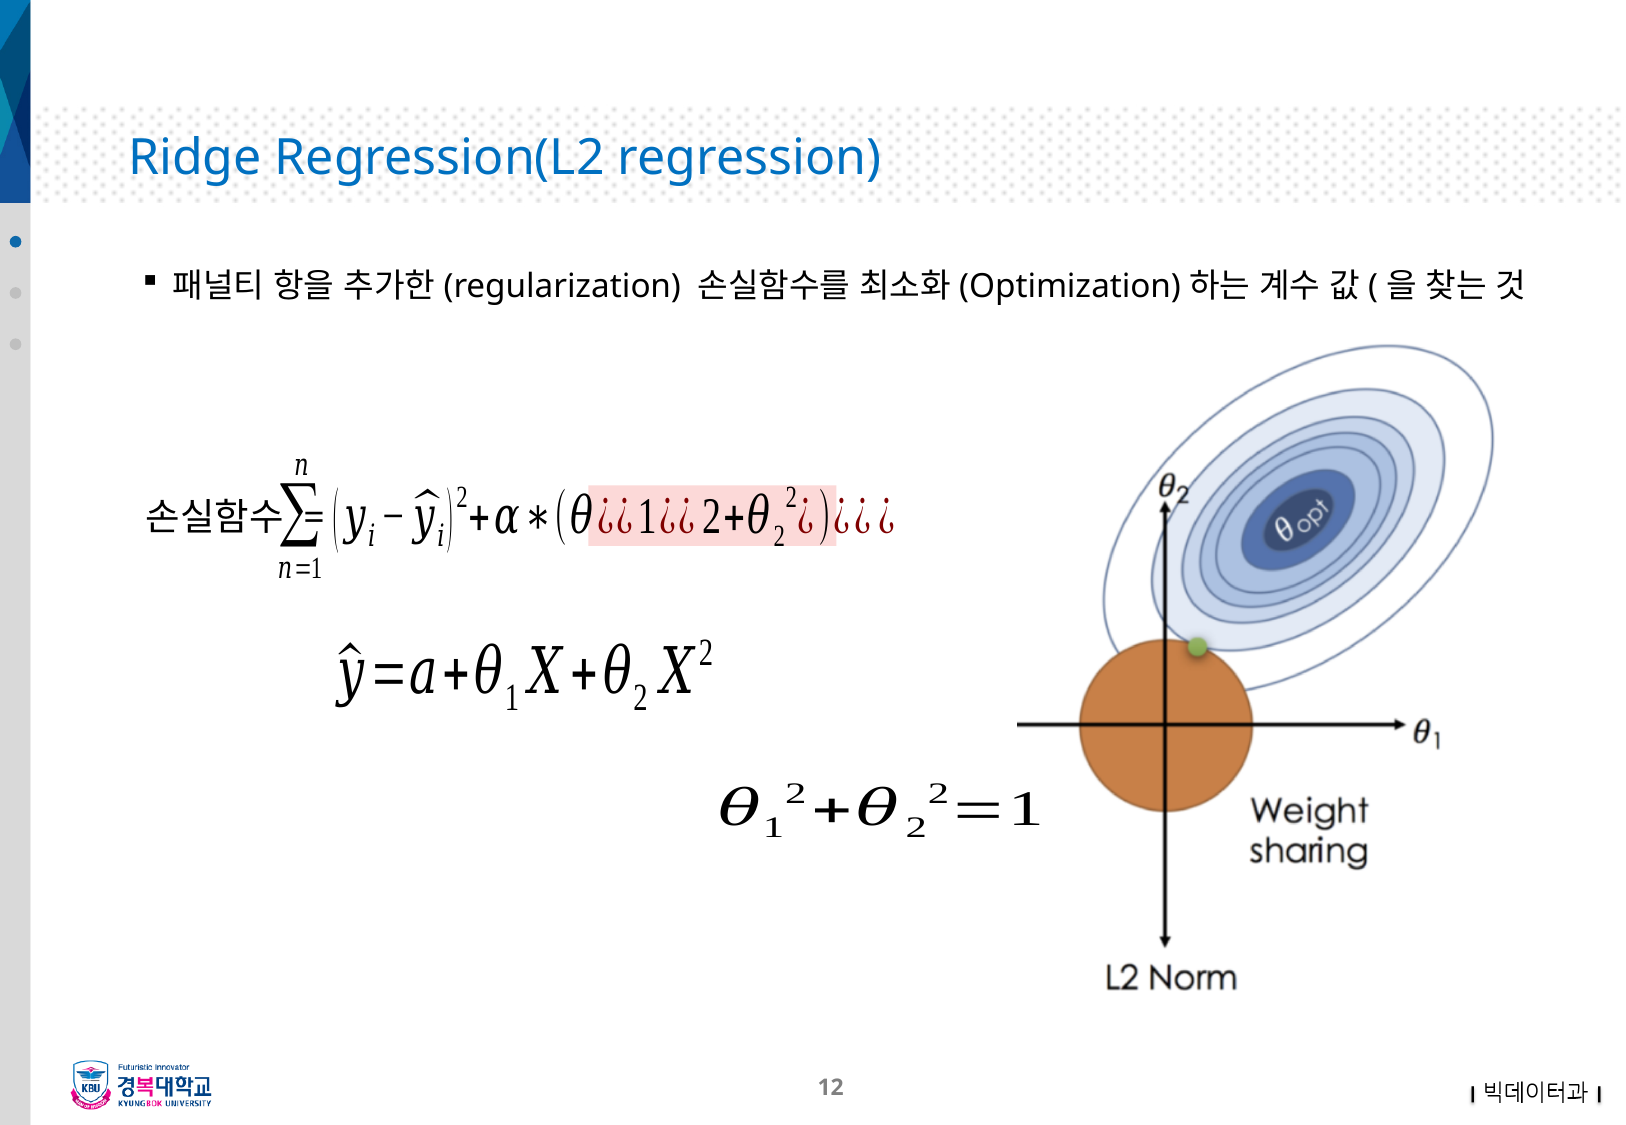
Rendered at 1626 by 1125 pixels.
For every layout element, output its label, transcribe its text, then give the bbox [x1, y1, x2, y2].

picture [0, 0, 1626, 1125]
text_box 손실함수 = [131, 485, 356, 546]
title Ridge Regression(L2 regression) [128, 123, 1420, 185]
text_box [586, 483, 839, 548]
